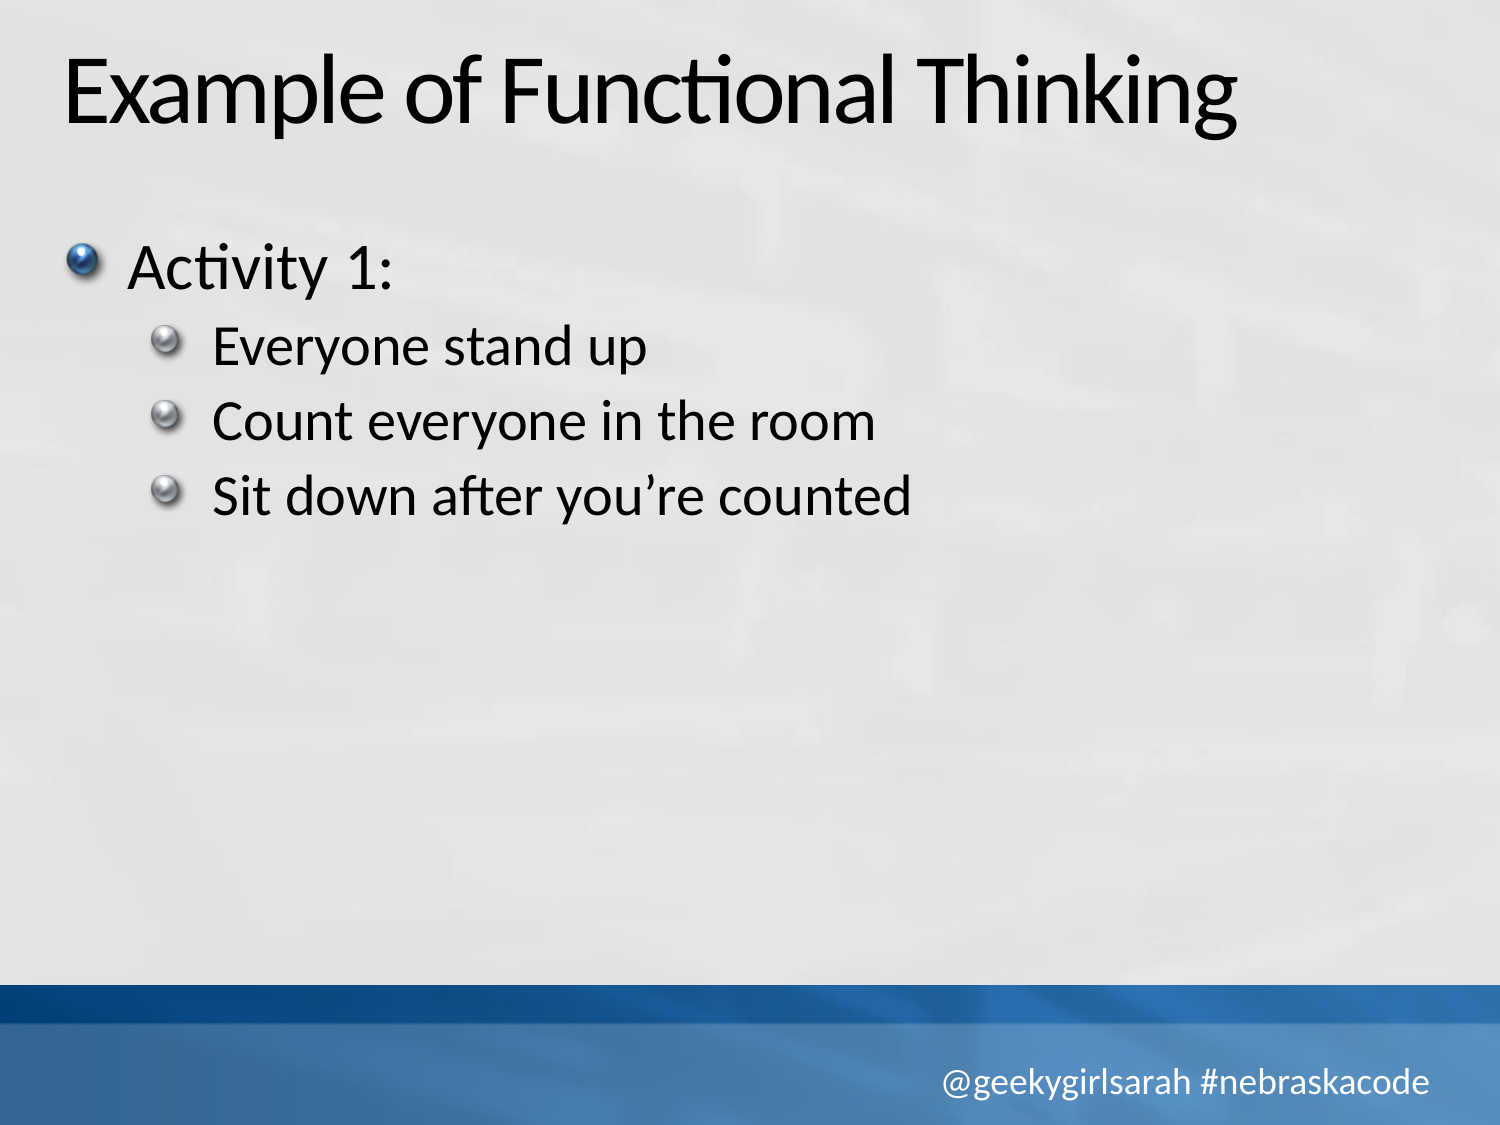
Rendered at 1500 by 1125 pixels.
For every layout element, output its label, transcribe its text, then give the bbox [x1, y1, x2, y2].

title Example of Functional Thinking [62, 37, 1438, 147]
list Activity 1: Everyone stand up Count everyone in the room Sit down after you’re counted [62, 231, 1438, 538]
picture [0, 0, 1500, 1125]
